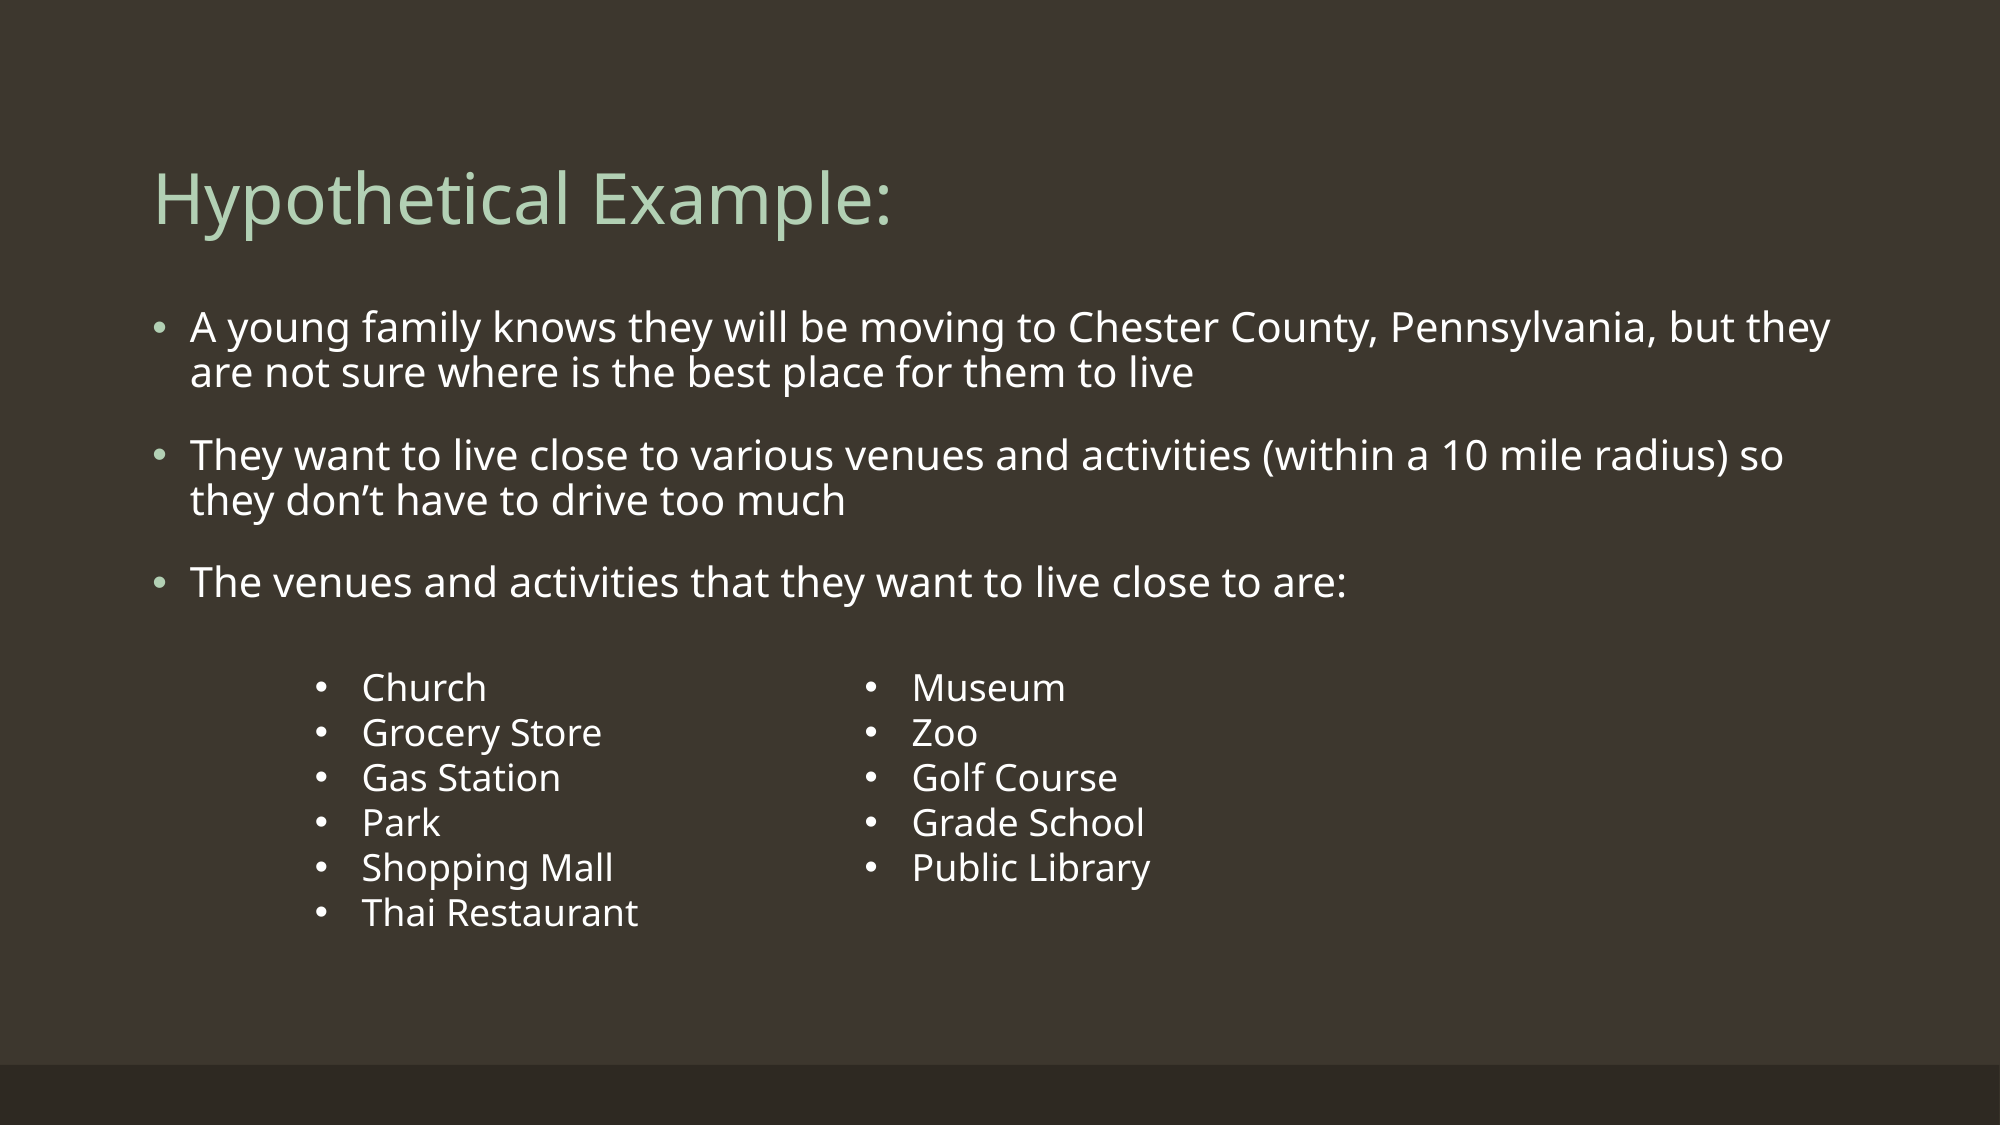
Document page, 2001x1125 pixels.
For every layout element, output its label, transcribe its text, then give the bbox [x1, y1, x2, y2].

title Hypothetical Example: [137, 59, 1863, 248]
text_box Museum Zoo Golf Course Grade School Public Library [849, 656, 1313, 897]
list A young family knows they will be moving to Chester County, Pennsylvania, but they are not sure where is the best place for them to live They want to live close to various venues and activities (within a 10 mile radius) so they don’t have to drive too much The venues and activities that they want to live close to are: [137, 299, 1863, 1014]
text_box Church Grocery Store Gas Station Park Shopping Mall Thai Restaurant [299, 656, 763, 942]
